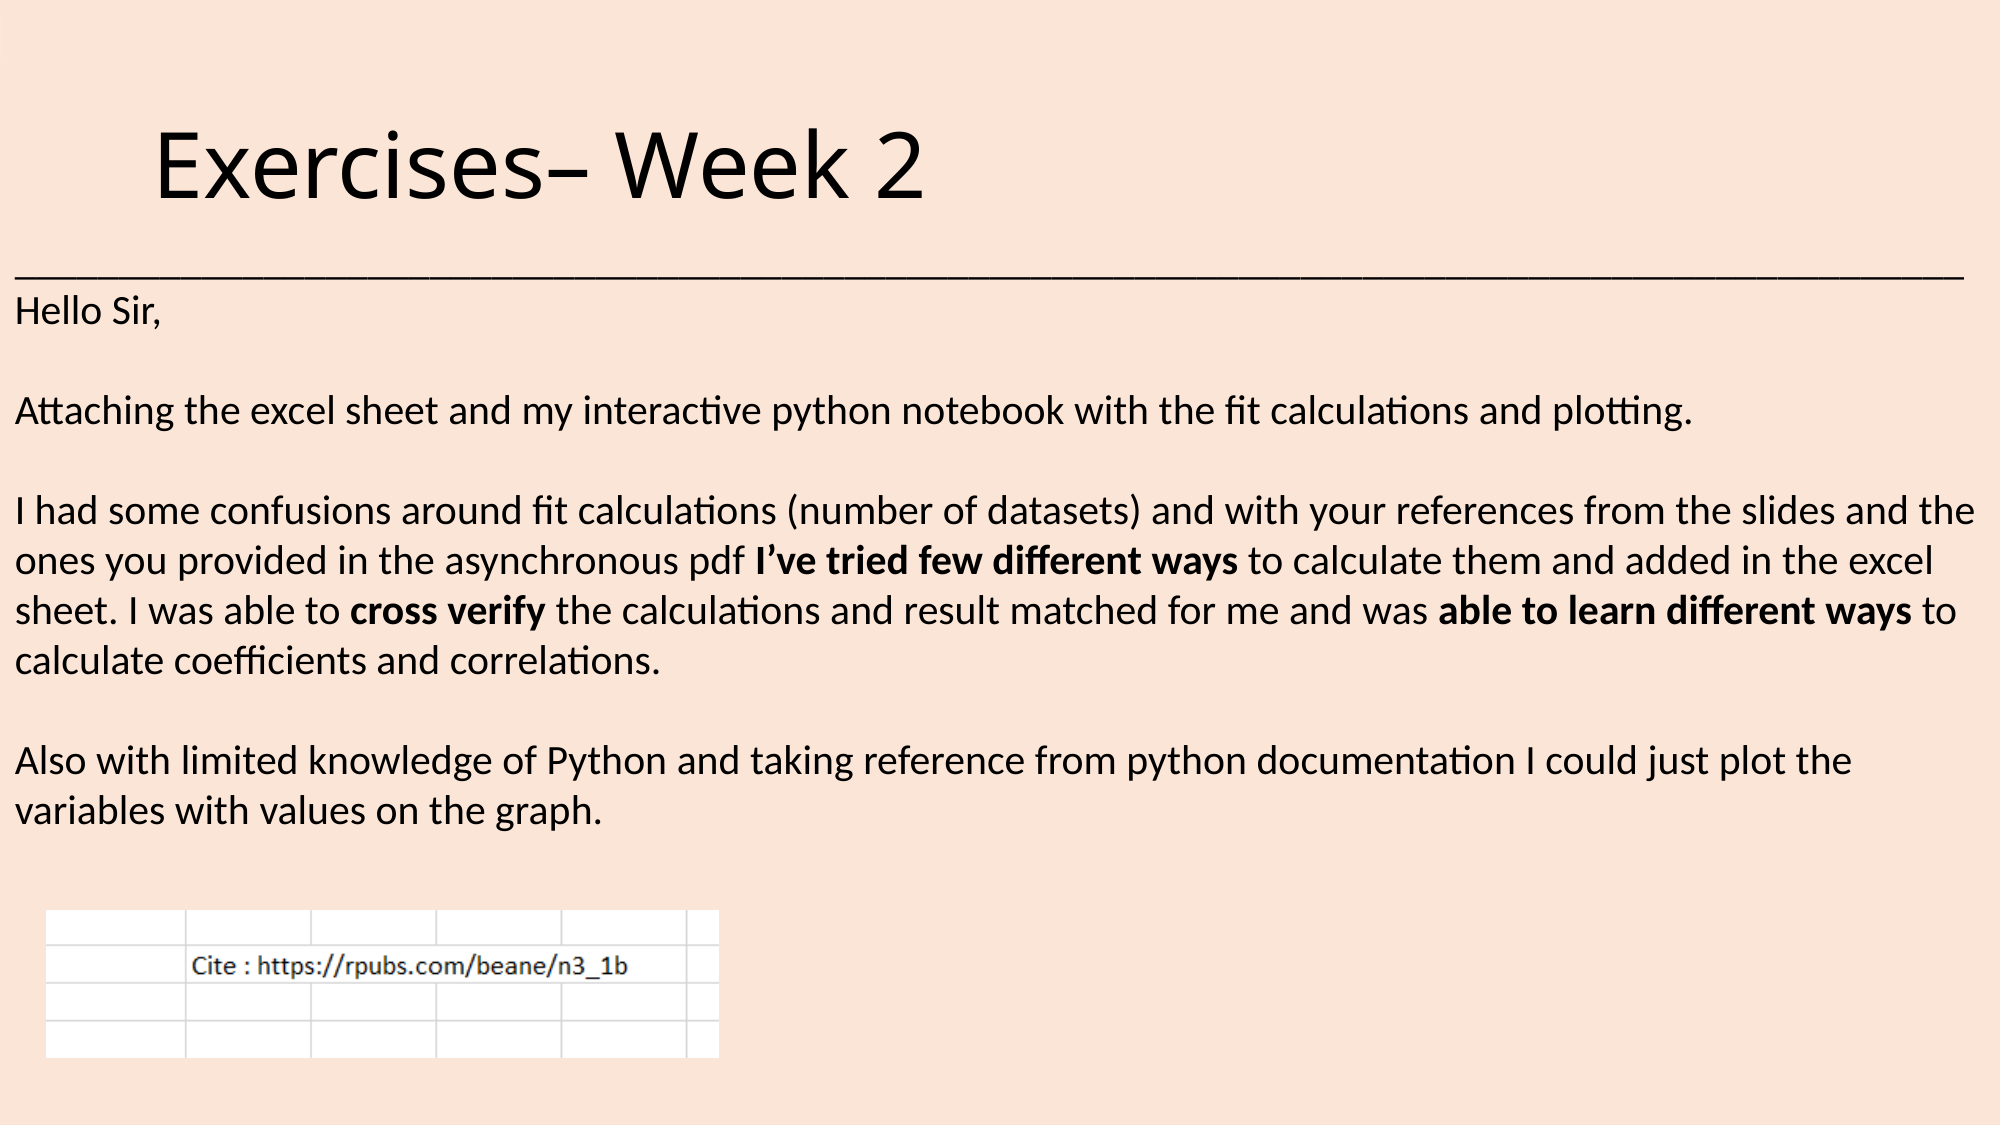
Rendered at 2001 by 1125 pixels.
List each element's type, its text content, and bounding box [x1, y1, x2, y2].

text_box ______________________________________________________________________________________________ Hello Sir, Attaching the excel sheet and my interactive python notebook with the fit calculations and plotting. I had some confusions around fit calculations (number of datasets) and with your references from the slides and the ones you provided in the asynchronous pdf I’ve tried few different ways to calculate them and added in the excel sheet. I was able to cross verify the calculations and result matched for me and was able to learn different ways to calculate coefficients and correlations. Also with limited knowledge of Python and taking reference from python documentation I could just plot the variables with values on the graph. [0, 225, 2000, 841]
picture [46, 910, 719, 1058]
title Exercises– Week 2 [137, 59, 1863, 225]
